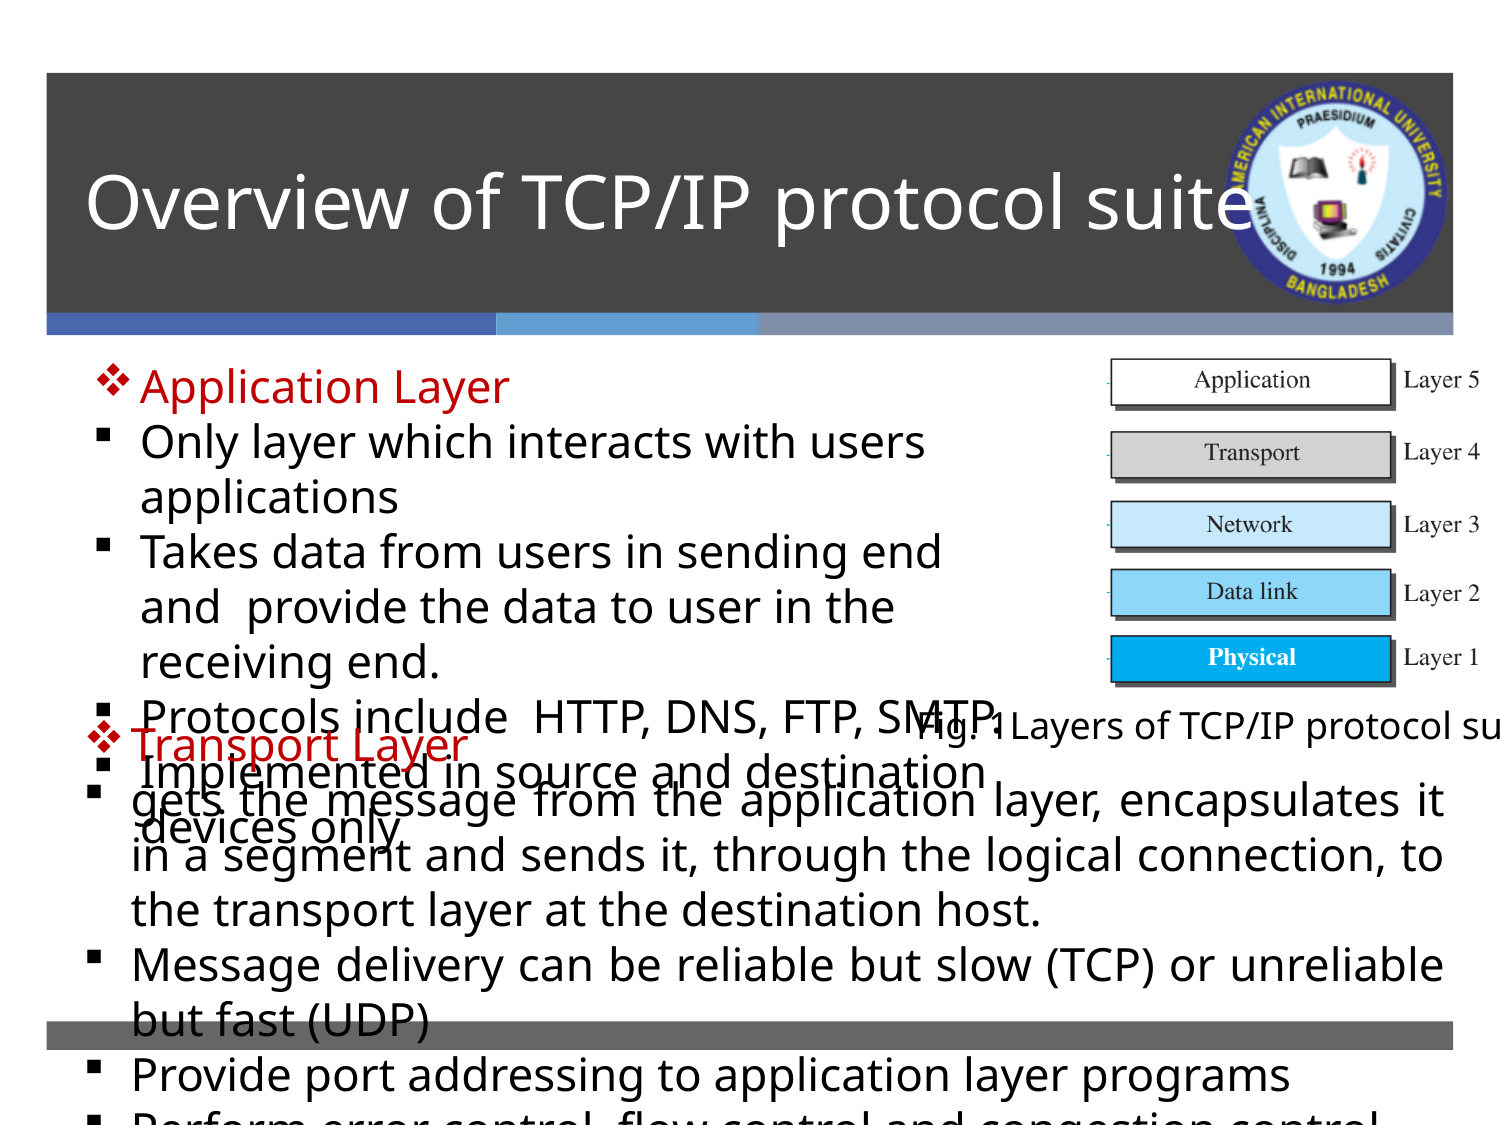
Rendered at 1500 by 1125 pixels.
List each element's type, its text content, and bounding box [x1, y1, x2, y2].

text_box Transport Layer gets the message from the application layer, encapsulates it in a segment and sends it, through the logical connection, to the transport layer at the destination host. Message delivery can be reliable but slow (TCP) or unreliable but fast (UDP) Provide port addressing to application layer programs Perform error control, flow control and congestion control [69, 707, 1461, 1125]
picture [1106, 350, 1482, 696]
title Overview of TCP/IP protocol suite [69, 73, 1351, 253]
picture [1351, 75, 1454, 310]
text_box Application Layer Only layer which interacts with users applications Takes data from users in sending end and provide the data to user in the receiving end. Protocols include HTTP, DNS, FTP, SMTP. Implemented in source and destination devices only [78, 350, 1052, 707]
text_box Fig. 1Layers of TCP/IP protocol suites [901, 694, 1500, 755]
subtitle [78, 251, 1351, 331]
